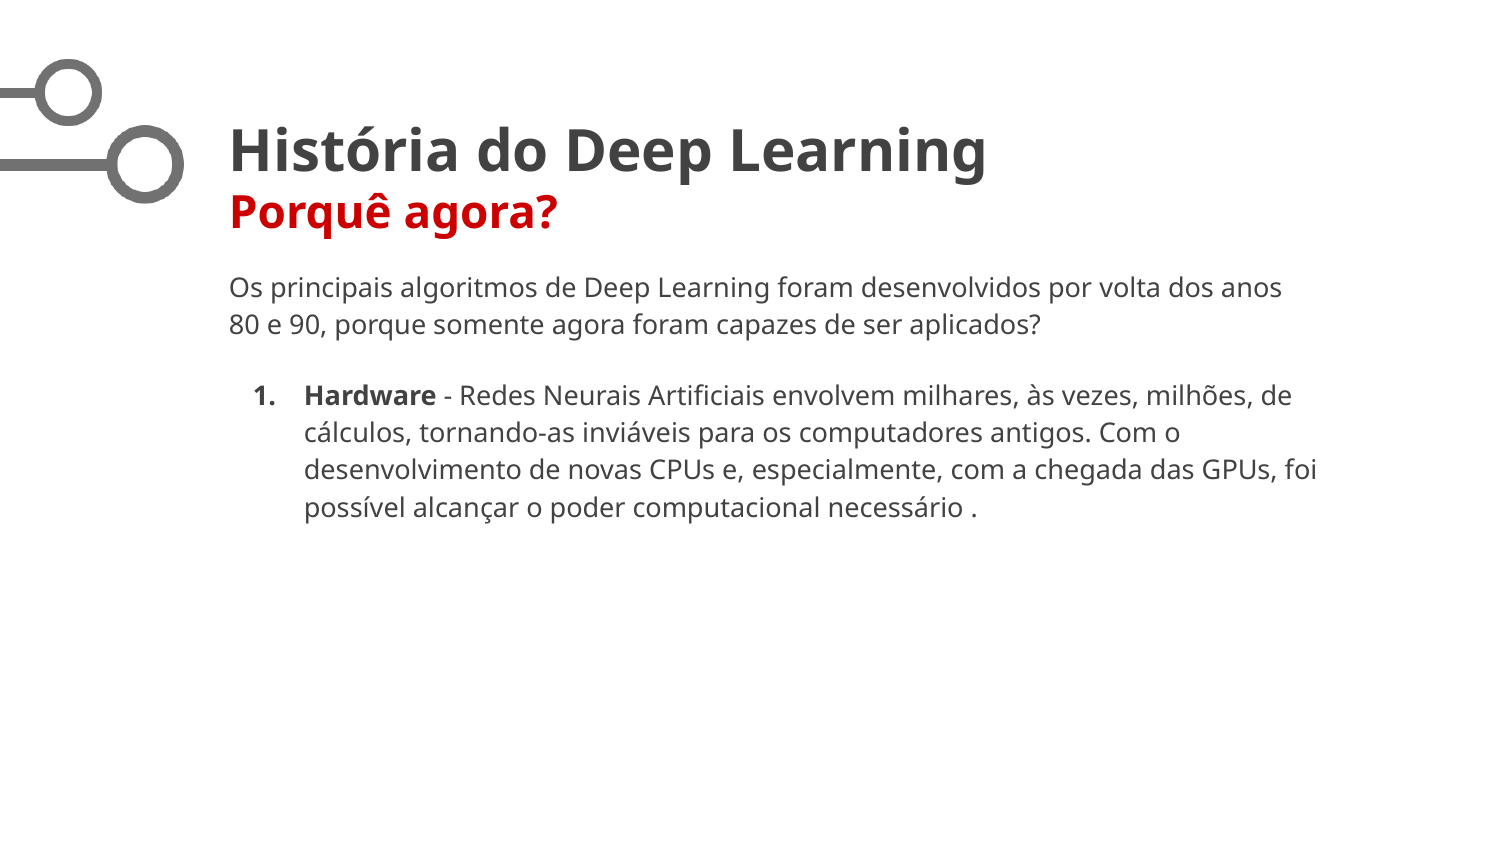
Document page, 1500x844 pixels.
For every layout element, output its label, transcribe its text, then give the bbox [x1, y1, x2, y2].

list Os principais algoritmos de Deep Learning foram desenvolvidos por volta dos anos 80 e 90, porque somente agora foram capazes de ser aplicados? [213, 263, 1318, 358]
list Hardware - Redes Neurais Artificiais envolvem milhares, às vezes, milhões, de cálculos, tornando-as inviáveis para os computadores antigos. Com o desenvolvimento de novas CPUs e, especialmente, com a chegada das GPUs, foi possível alcançar o poder computacional necessário . [213, 358, 1368, 788]
title História do Deep Learning Porquê agora? [213, 98, 1368, 263]
picture [0, 0, 1146, 635]
